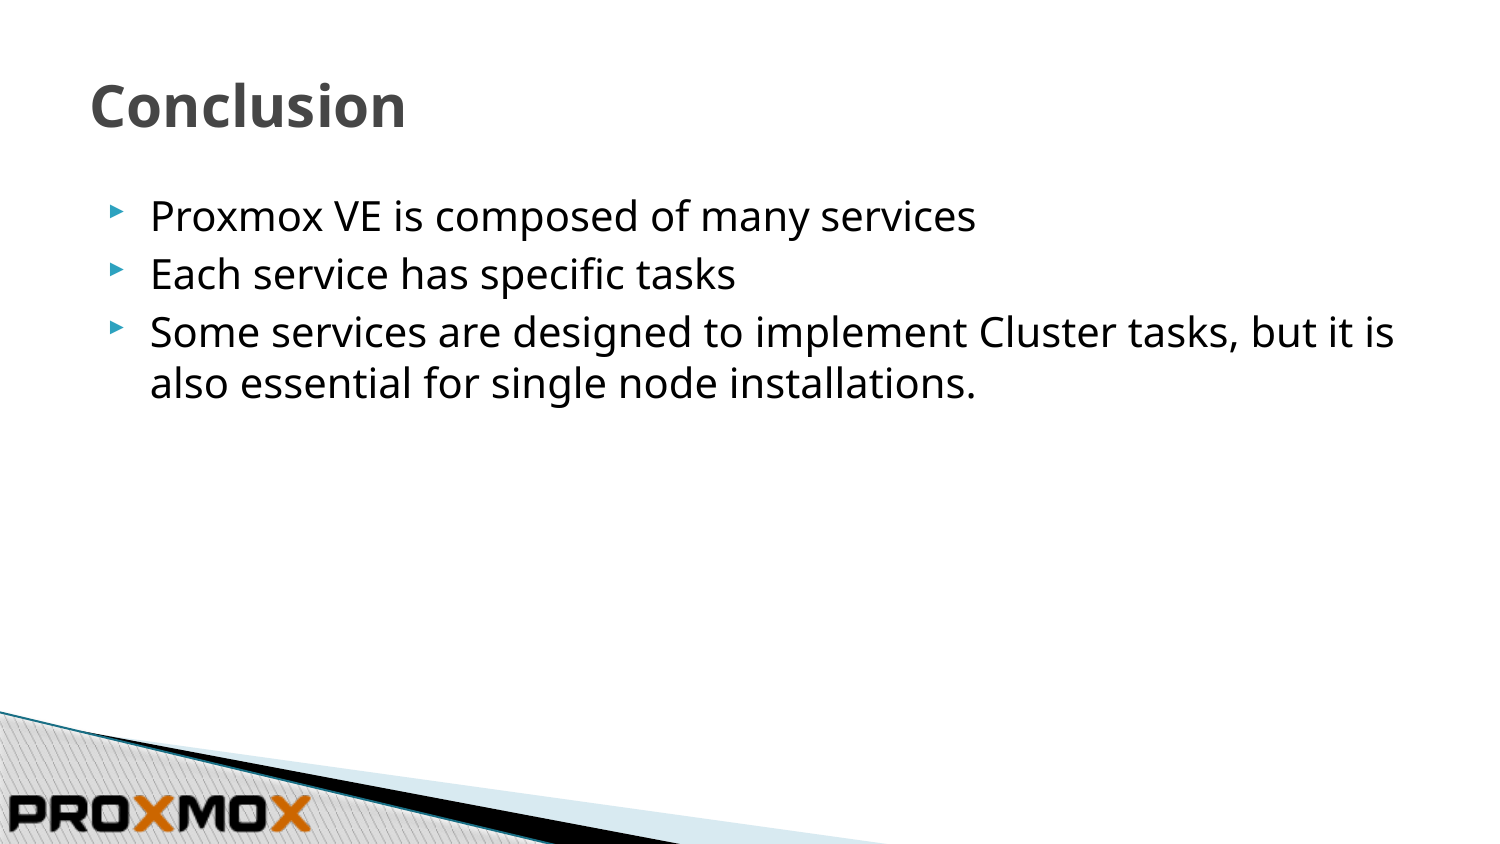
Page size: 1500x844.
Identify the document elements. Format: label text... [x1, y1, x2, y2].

title Conclusion [75, 33, 1425, 175]
picture [0, 784, 326, 839]
list Proxmox VE is composed of many services Each service has specific tasks Some services are designed to implement Cluster tasks, but it is also essential for single node installations. [75, 182, 1425, 740]
